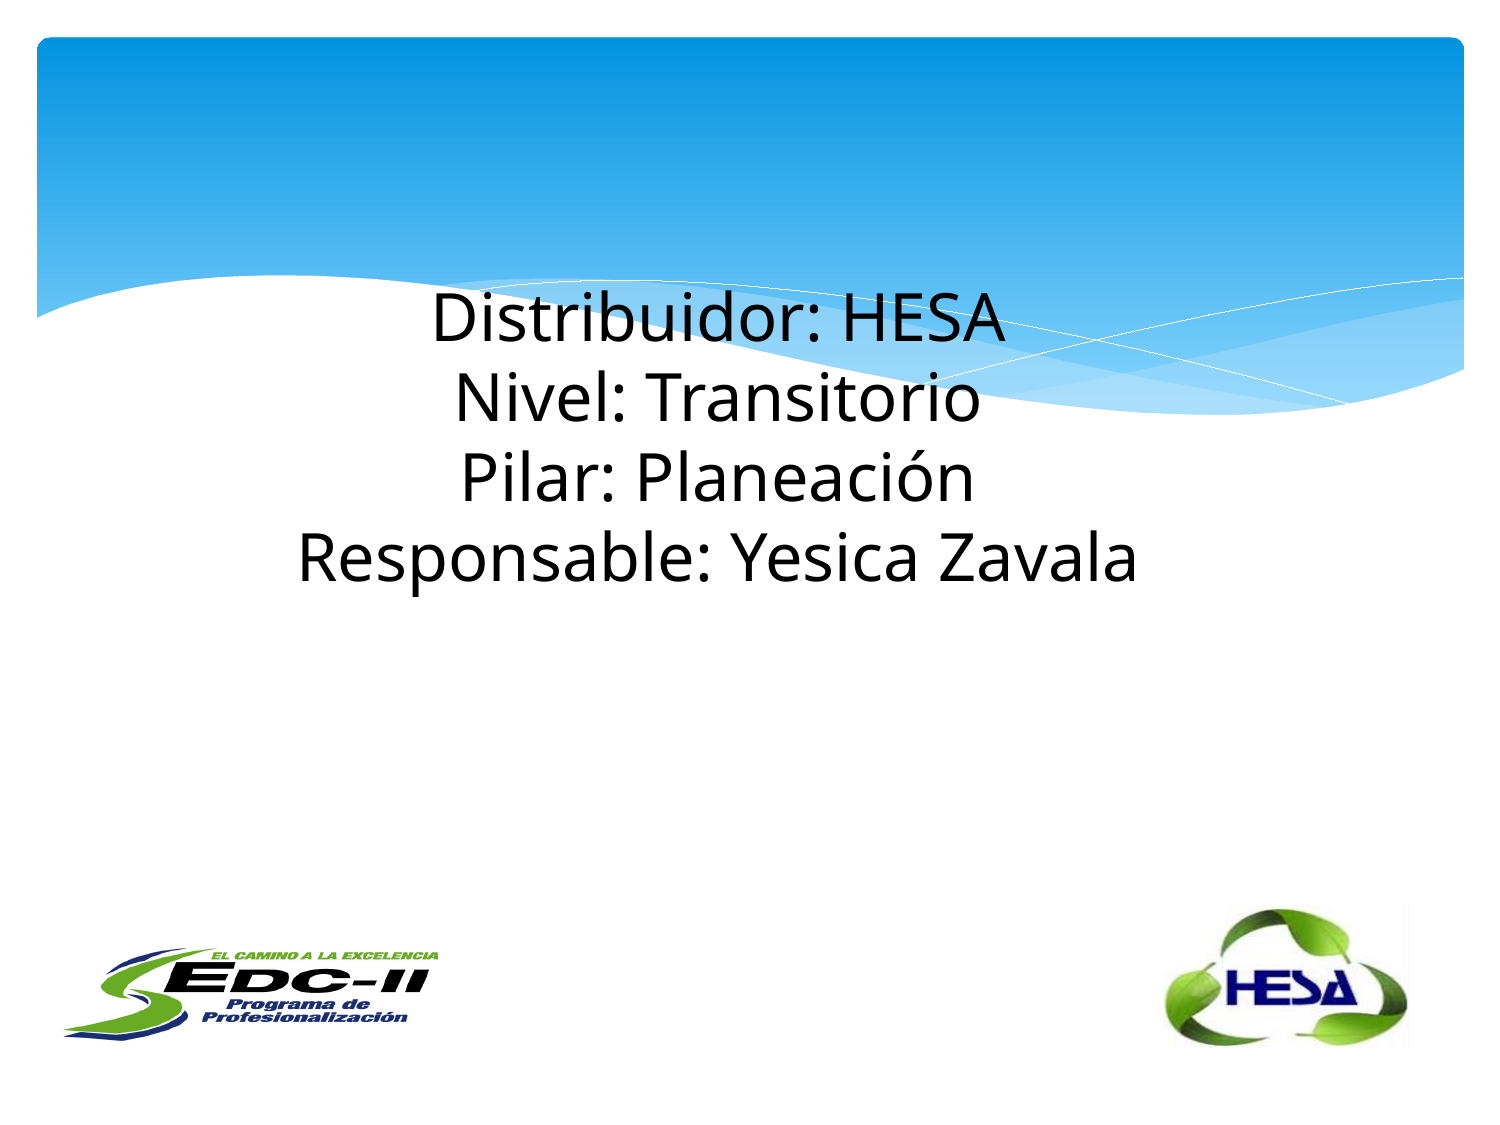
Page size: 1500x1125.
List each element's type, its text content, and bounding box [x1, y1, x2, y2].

picture [52, 940, 449, 1043]
text_box Distribuidor: HESA Nivel: Transitorio Pilar: Planeación Responsable: Yesica Zavala [151, 267, 1286, 602]
picture [1163, 904, 1409, 1048]
